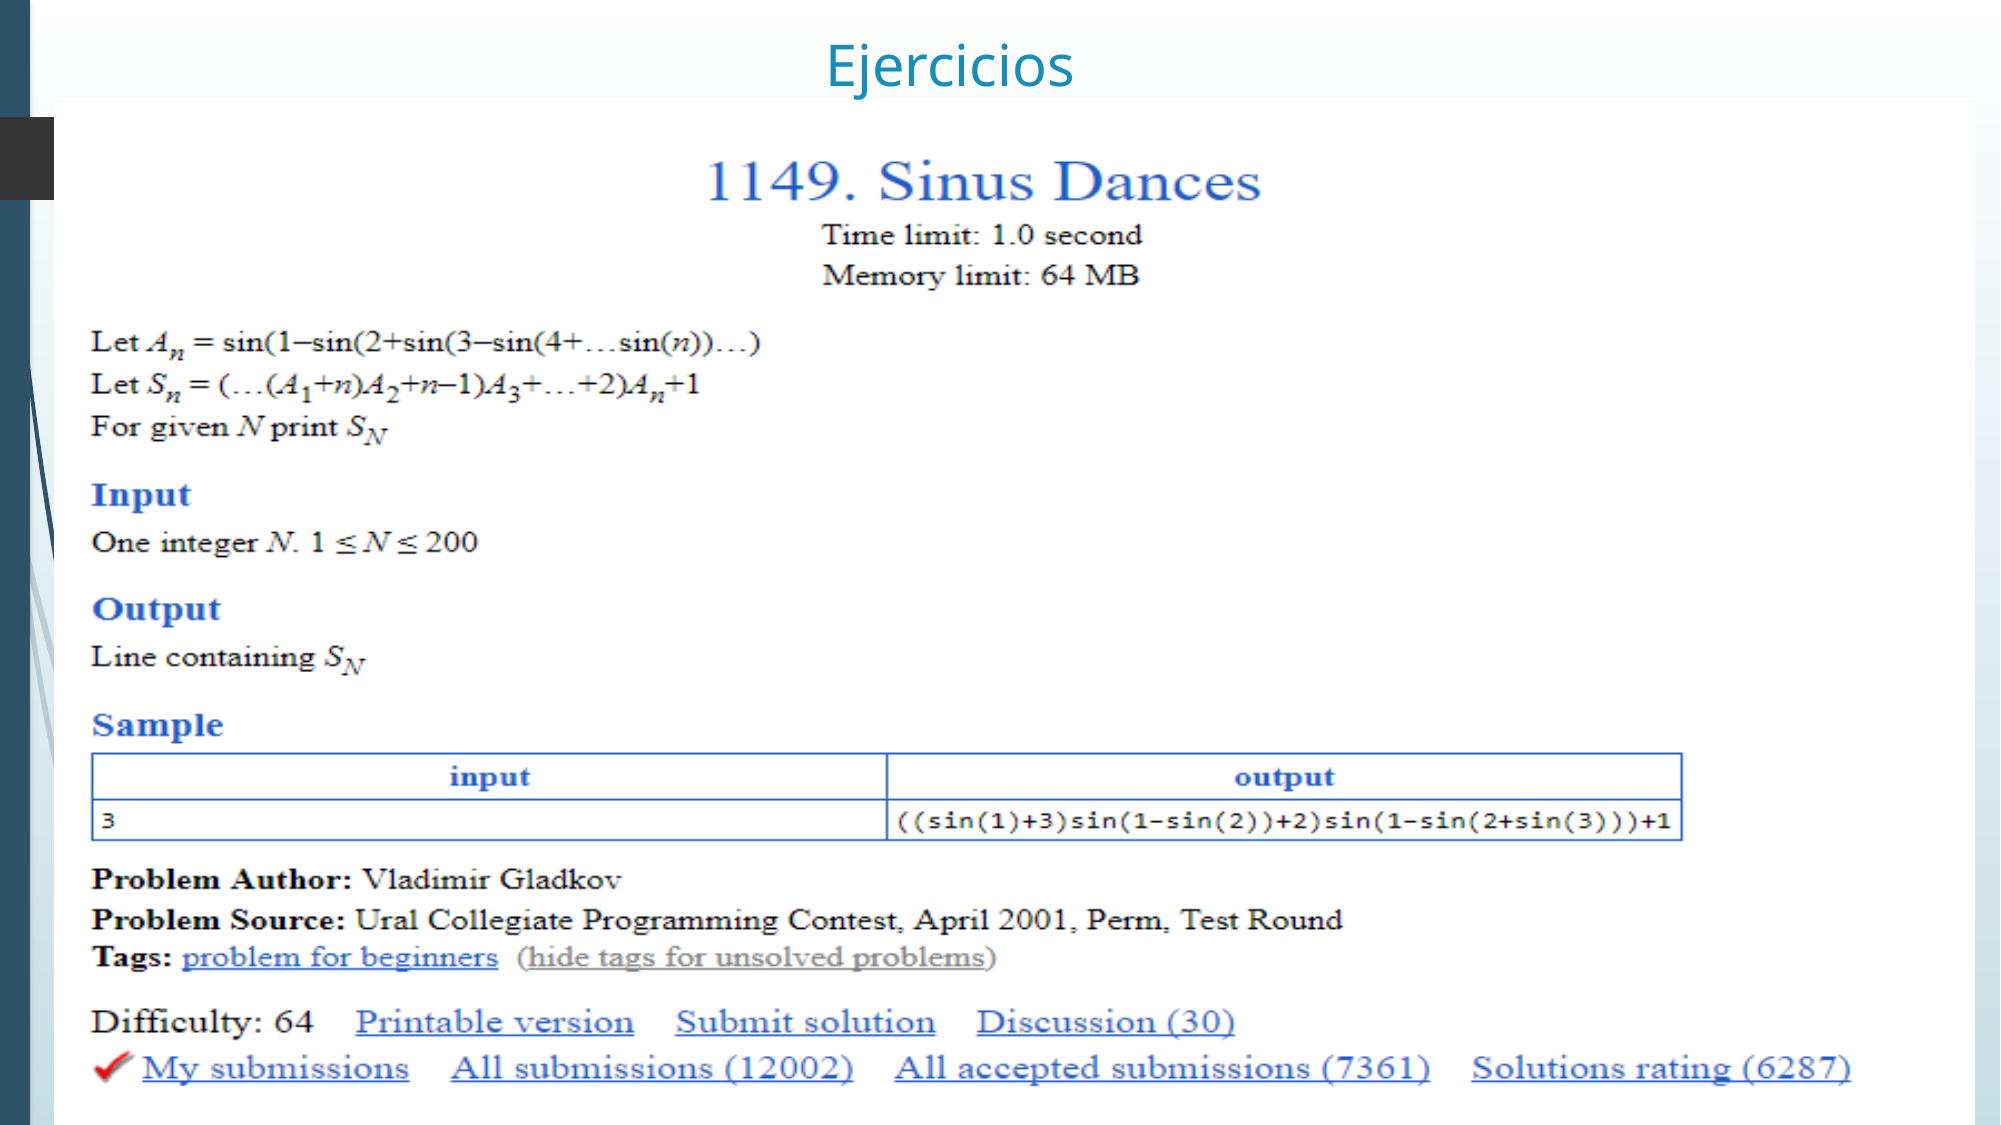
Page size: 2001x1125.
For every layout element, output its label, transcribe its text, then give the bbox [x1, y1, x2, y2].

title Ejercicios [809, 21, 2000, 106]
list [54, 103, 1975, 1125]
